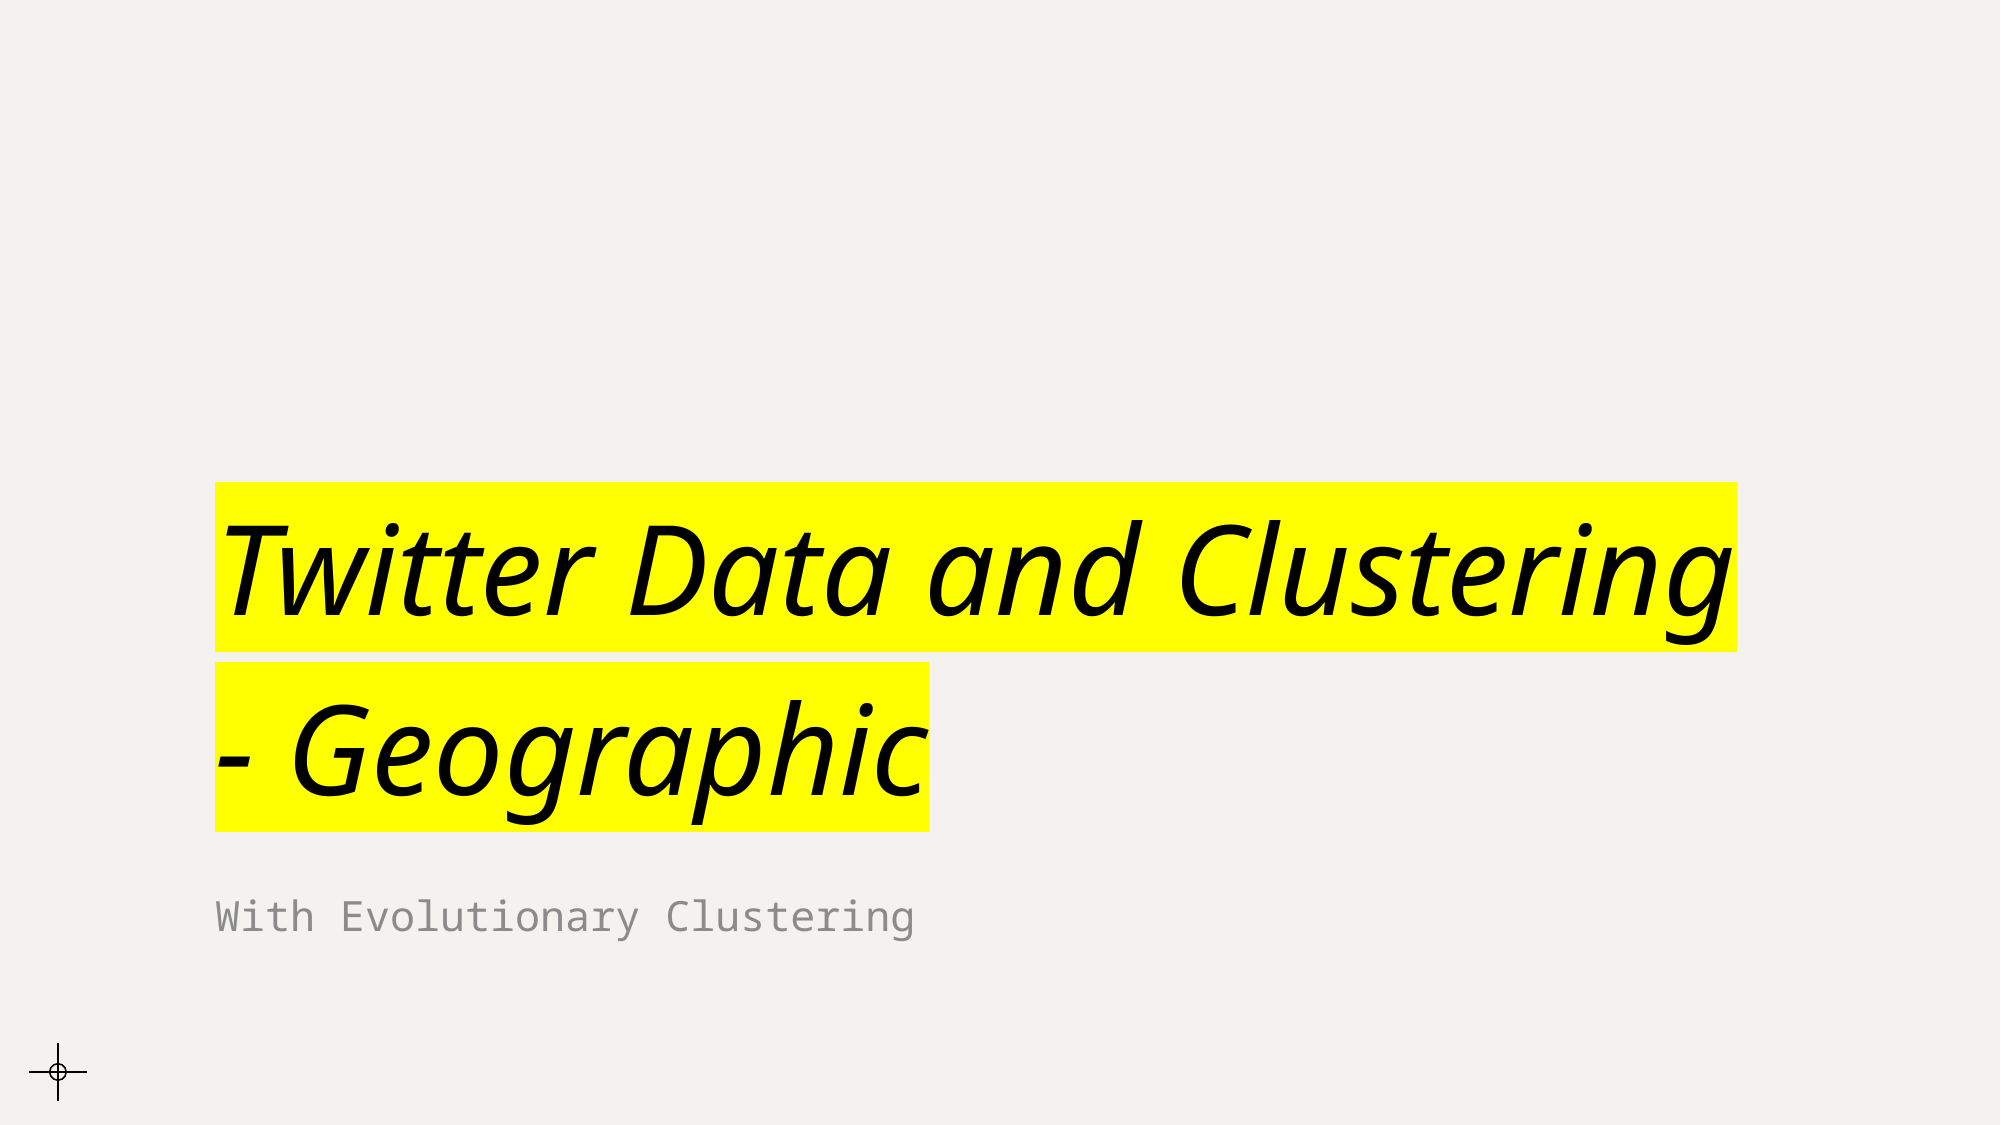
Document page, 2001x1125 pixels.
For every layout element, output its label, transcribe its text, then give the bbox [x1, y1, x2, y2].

list With Evolutionary Clustering [200, 872, 1757, 1013]
title Twitter Data and Clustering - Geographic [200, 224, 1757, 829]
